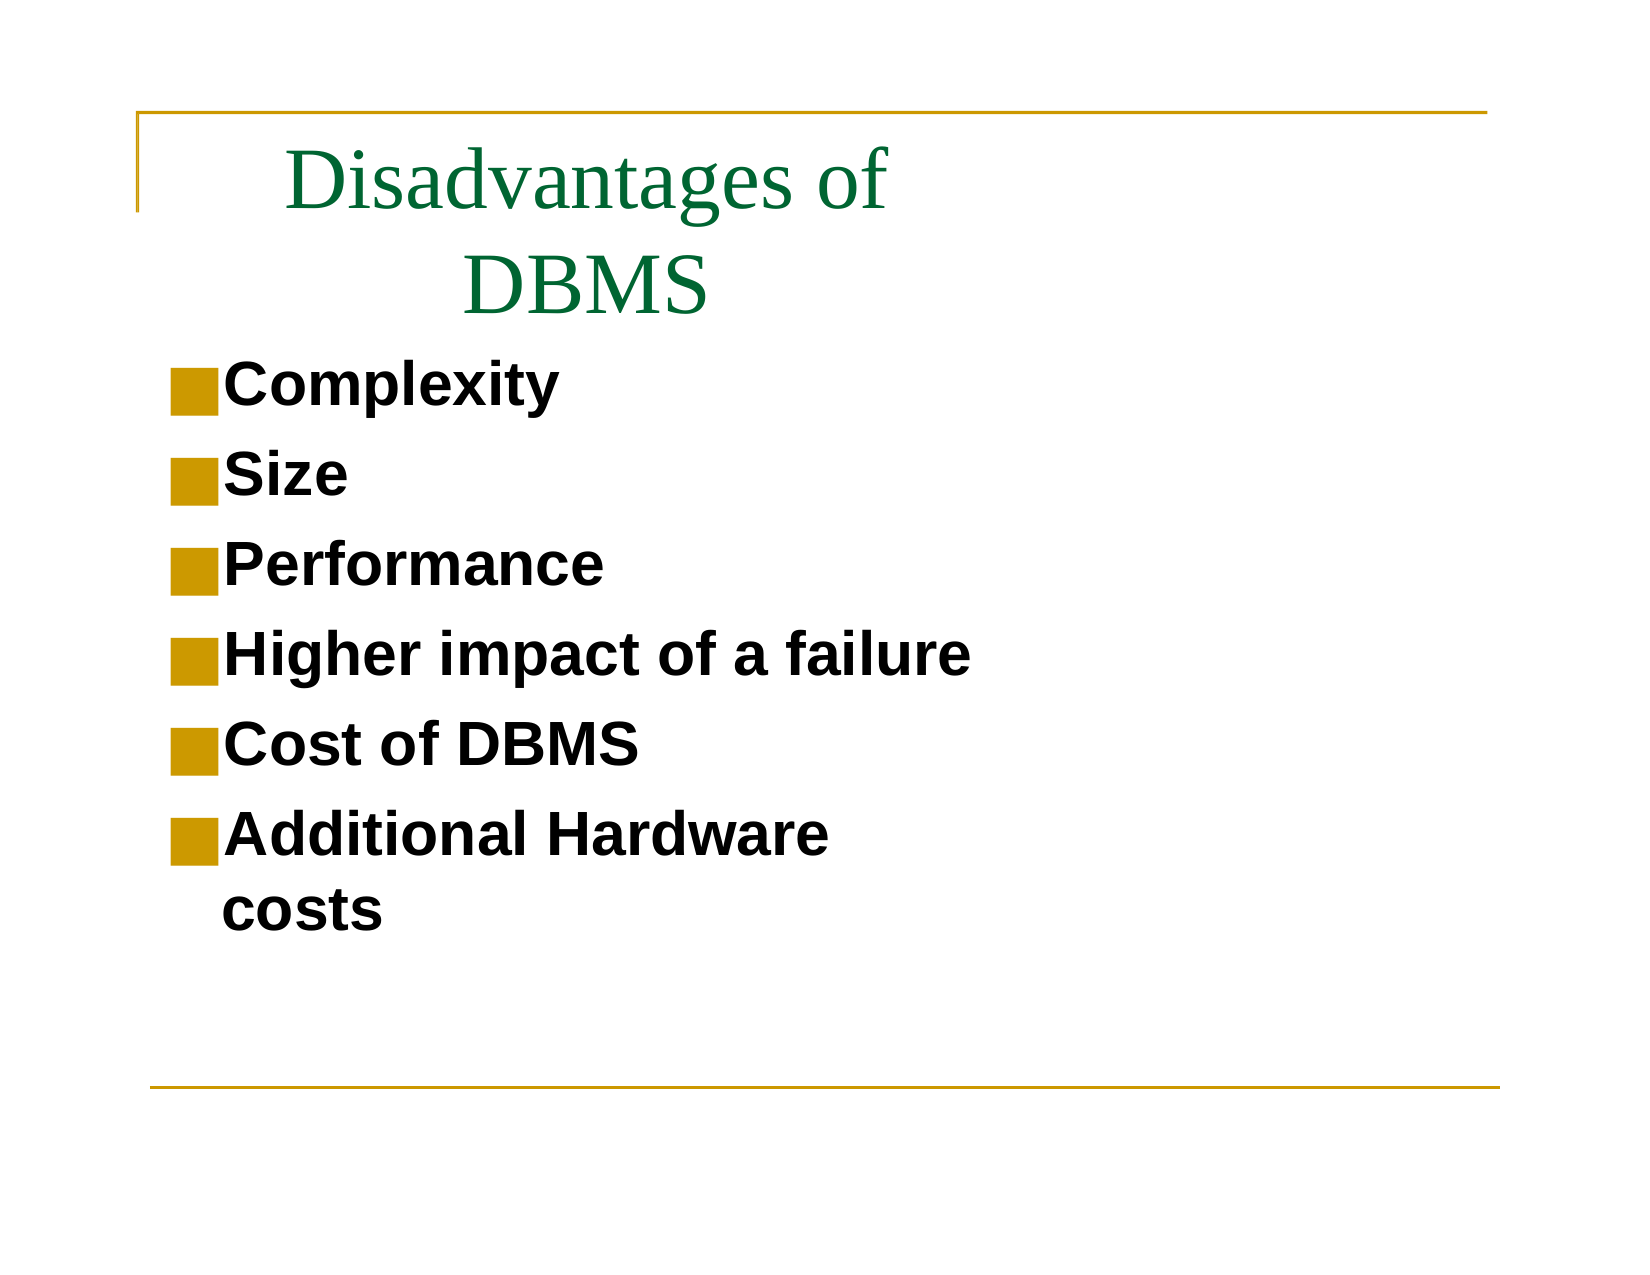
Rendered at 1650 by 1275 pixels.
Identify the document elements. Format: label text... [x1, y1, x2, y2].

text_box Complexity Size Performance Higher impact of a failure Cost of DBMS Additional Hardware costs [162, 325, 1012, 943]
title Disadvantages of DBMS [162, 118, 1009, 325]
